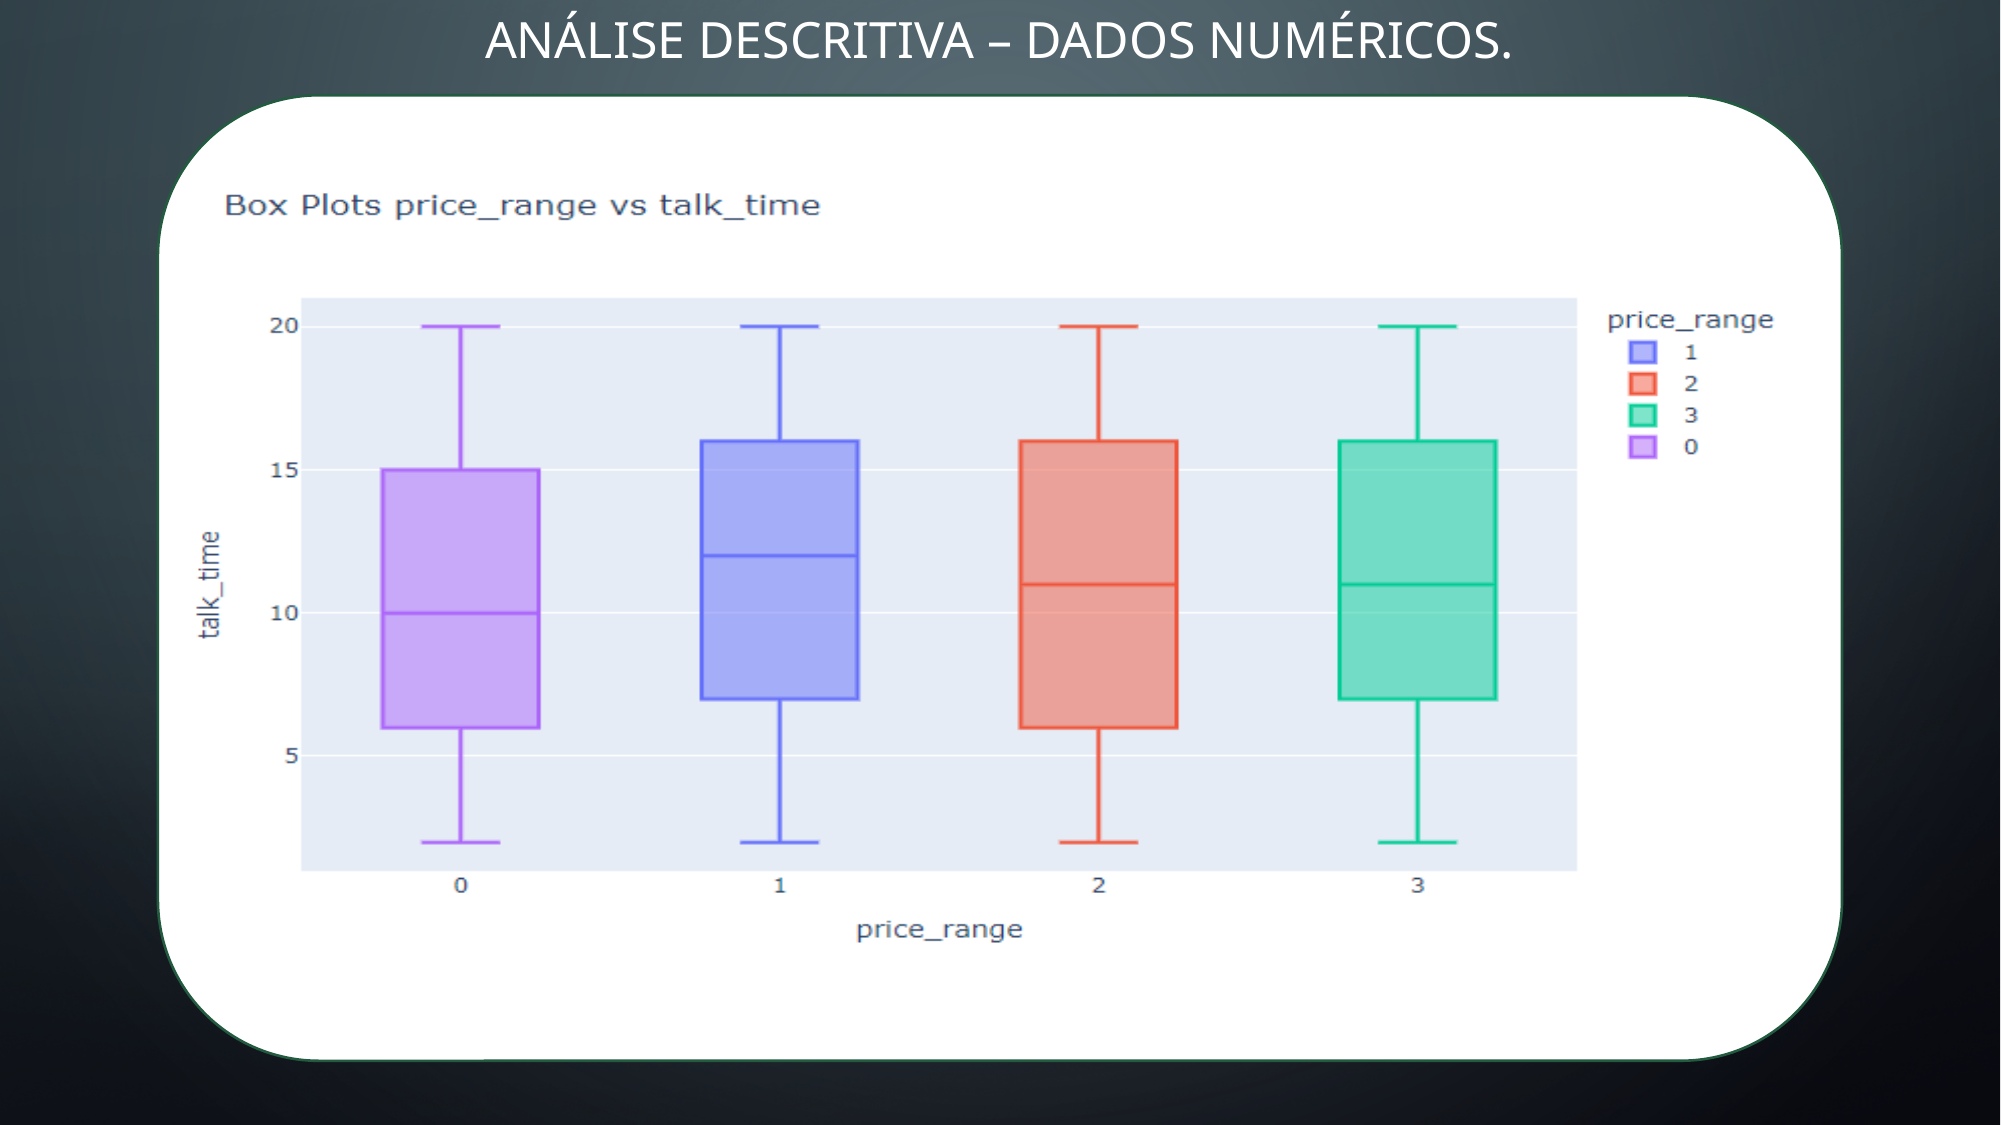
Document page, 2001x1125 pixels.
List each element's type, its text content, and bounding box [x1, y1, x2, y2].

picture [181, 187, 1811, 982]
title Análise descritiva – Dados Numéricos. [0, 0, 2000, 139]
text_box Memória interna tem uma leve relação com o preço também. [156, 139, 1844, 1063]
